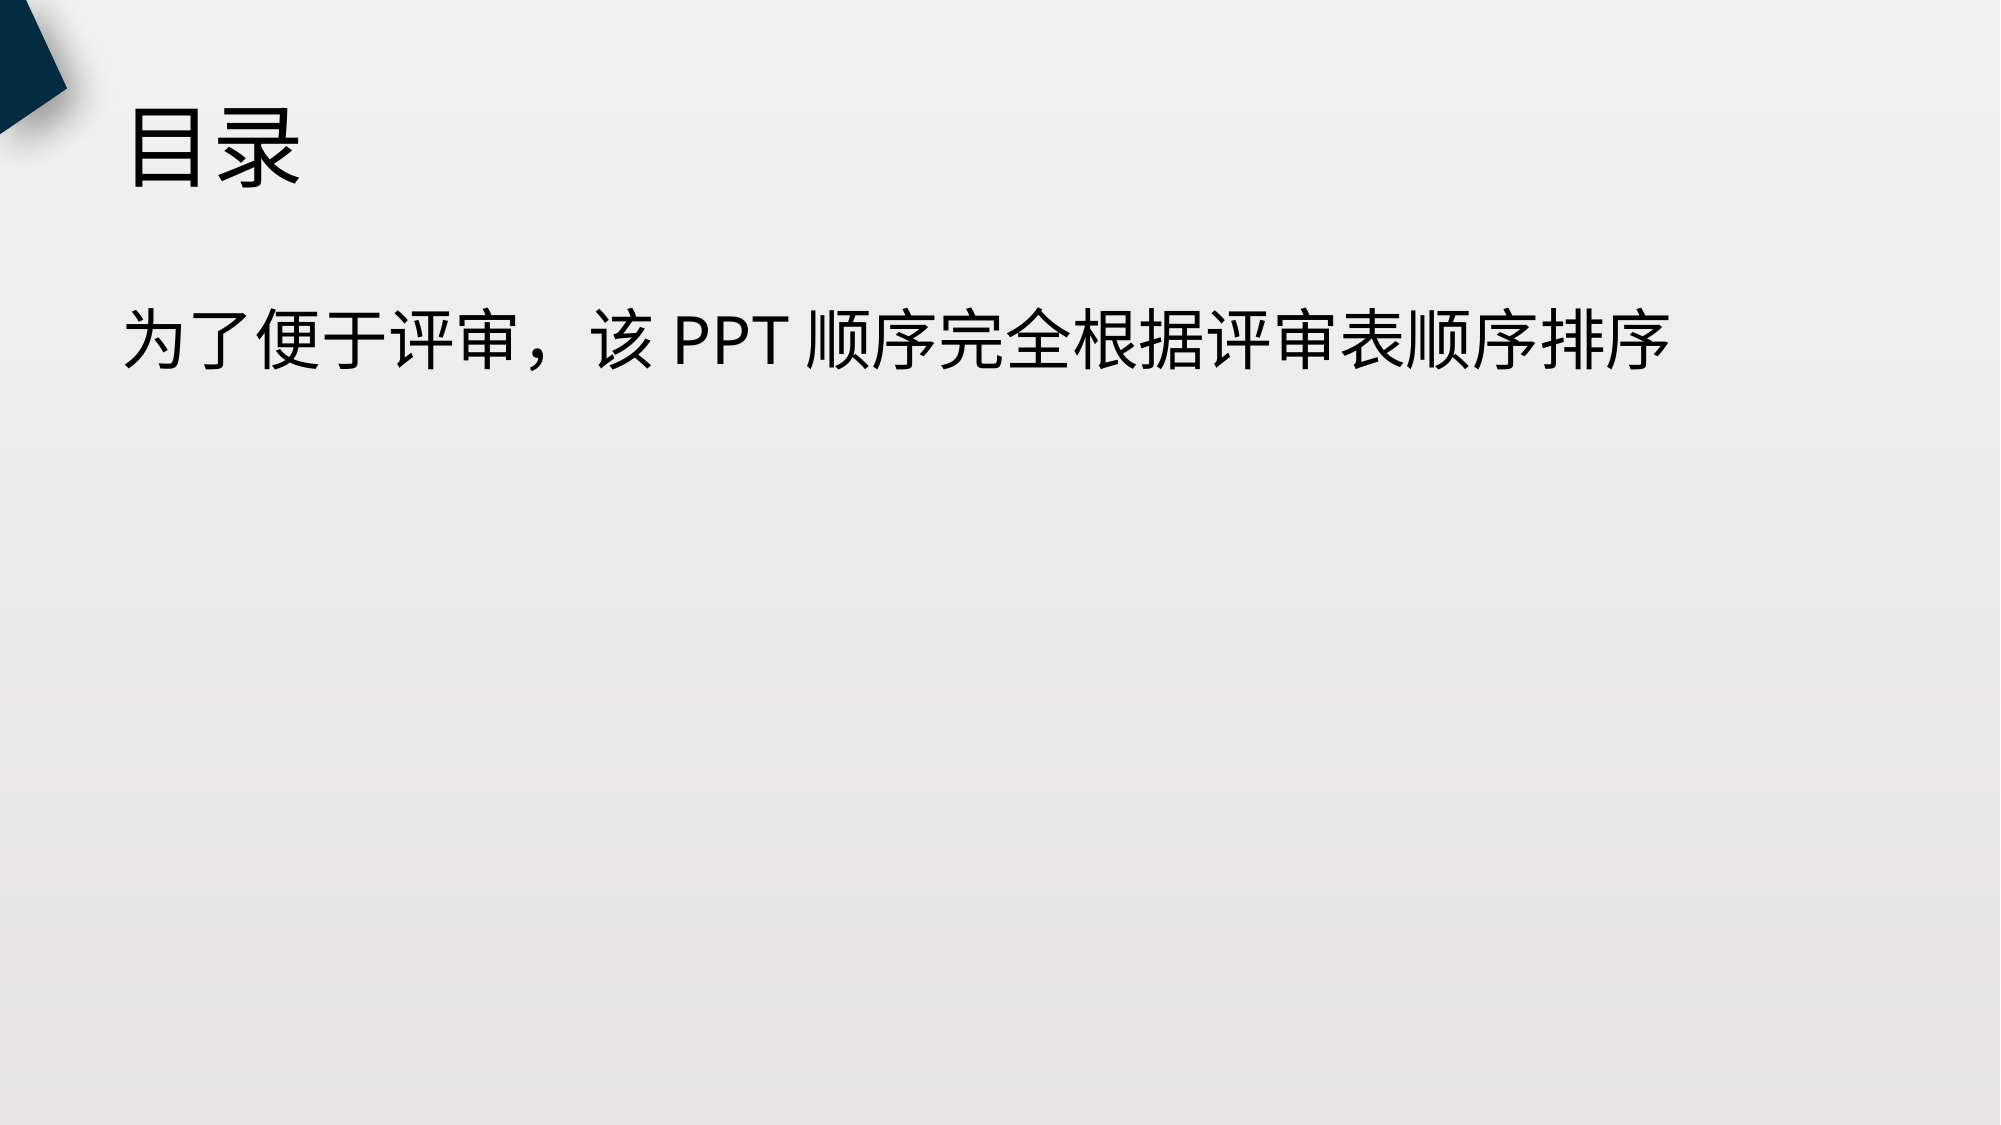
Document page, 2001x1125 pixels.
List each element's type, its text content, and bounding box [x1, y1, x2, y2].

text_box [0, 0, 68, 135]
list 为了便于评审，该PPT顺序完全根据评审表顺序排序 [106, 299, 1832, 1108]
title 目录 [106, 42, 1832, 260]
